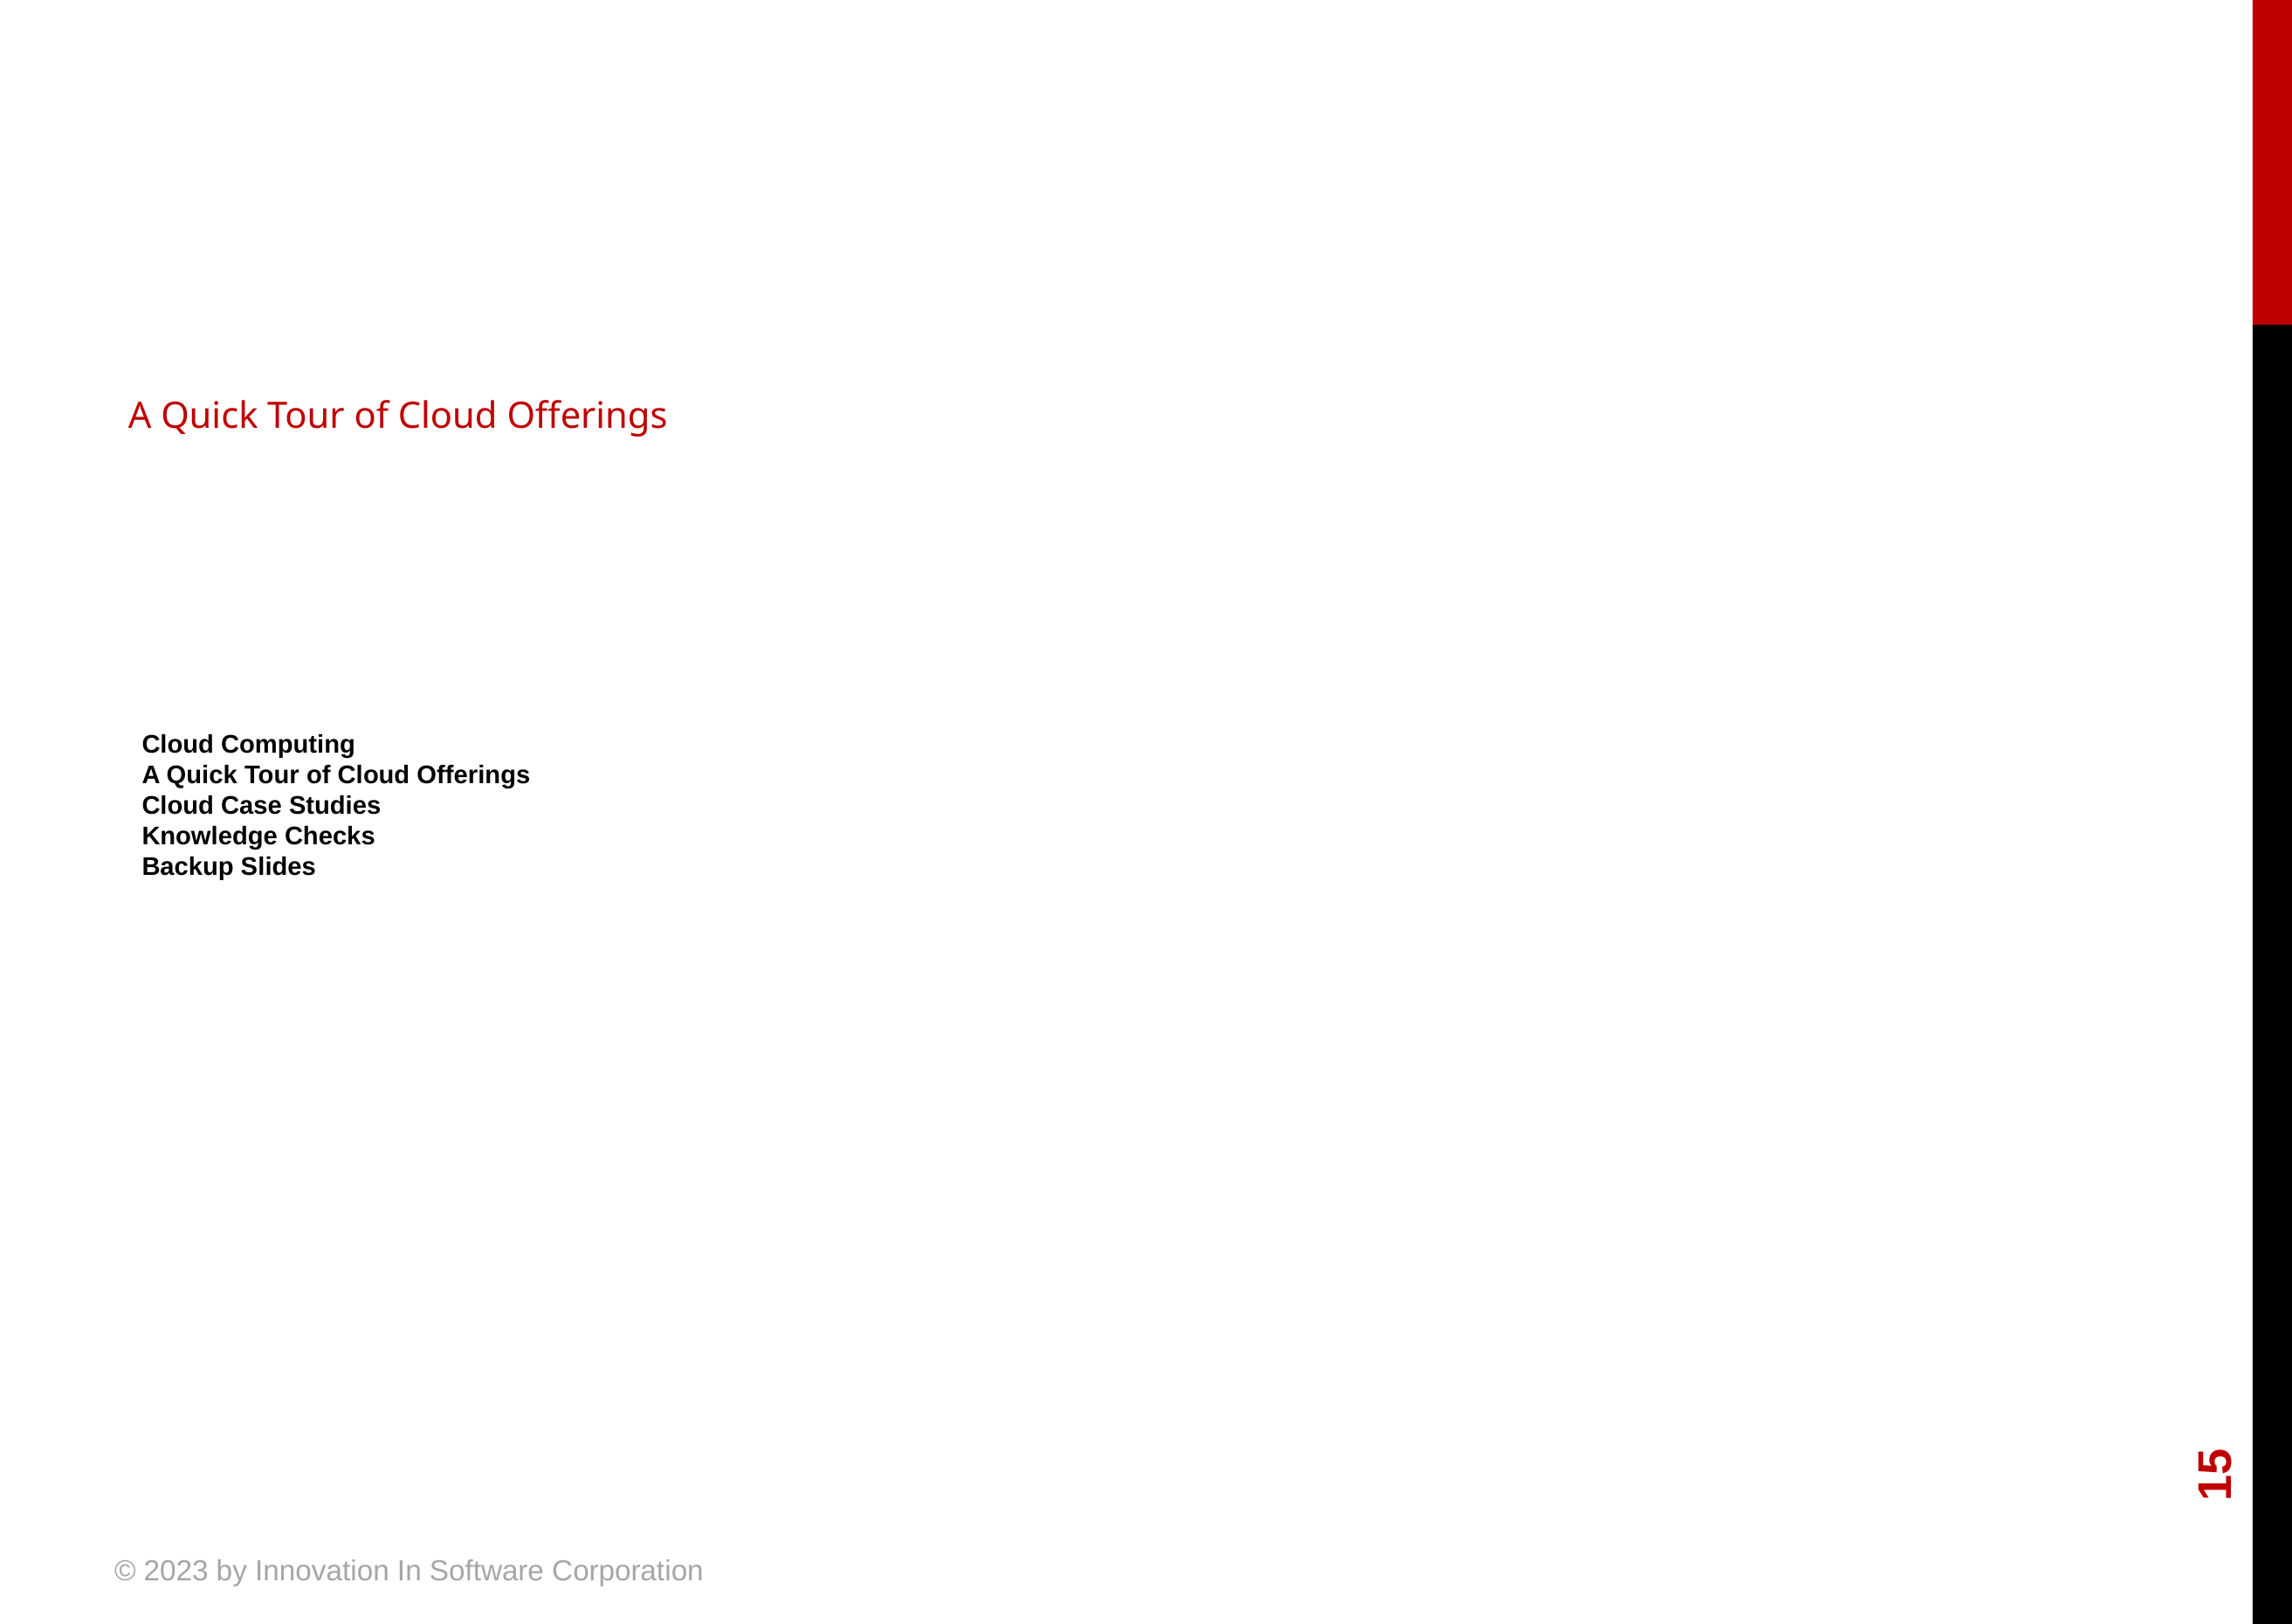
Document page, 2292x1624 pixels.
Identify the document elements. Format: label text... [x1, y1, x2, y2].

list © 2023 by Innovation In Software Corporation [101, 1545, 2194, 1607]
subtitle Cloud Computing A Quick Tour of Cloud Offerings Cloud Case Studies Knowledge Checks Backup Slides [128, 720, 1737, 802]
list 15 [2178, 1407, 2238, 1544]
title A Quick Tour of Cloud Offerings [114, 385, 2103, 657]
